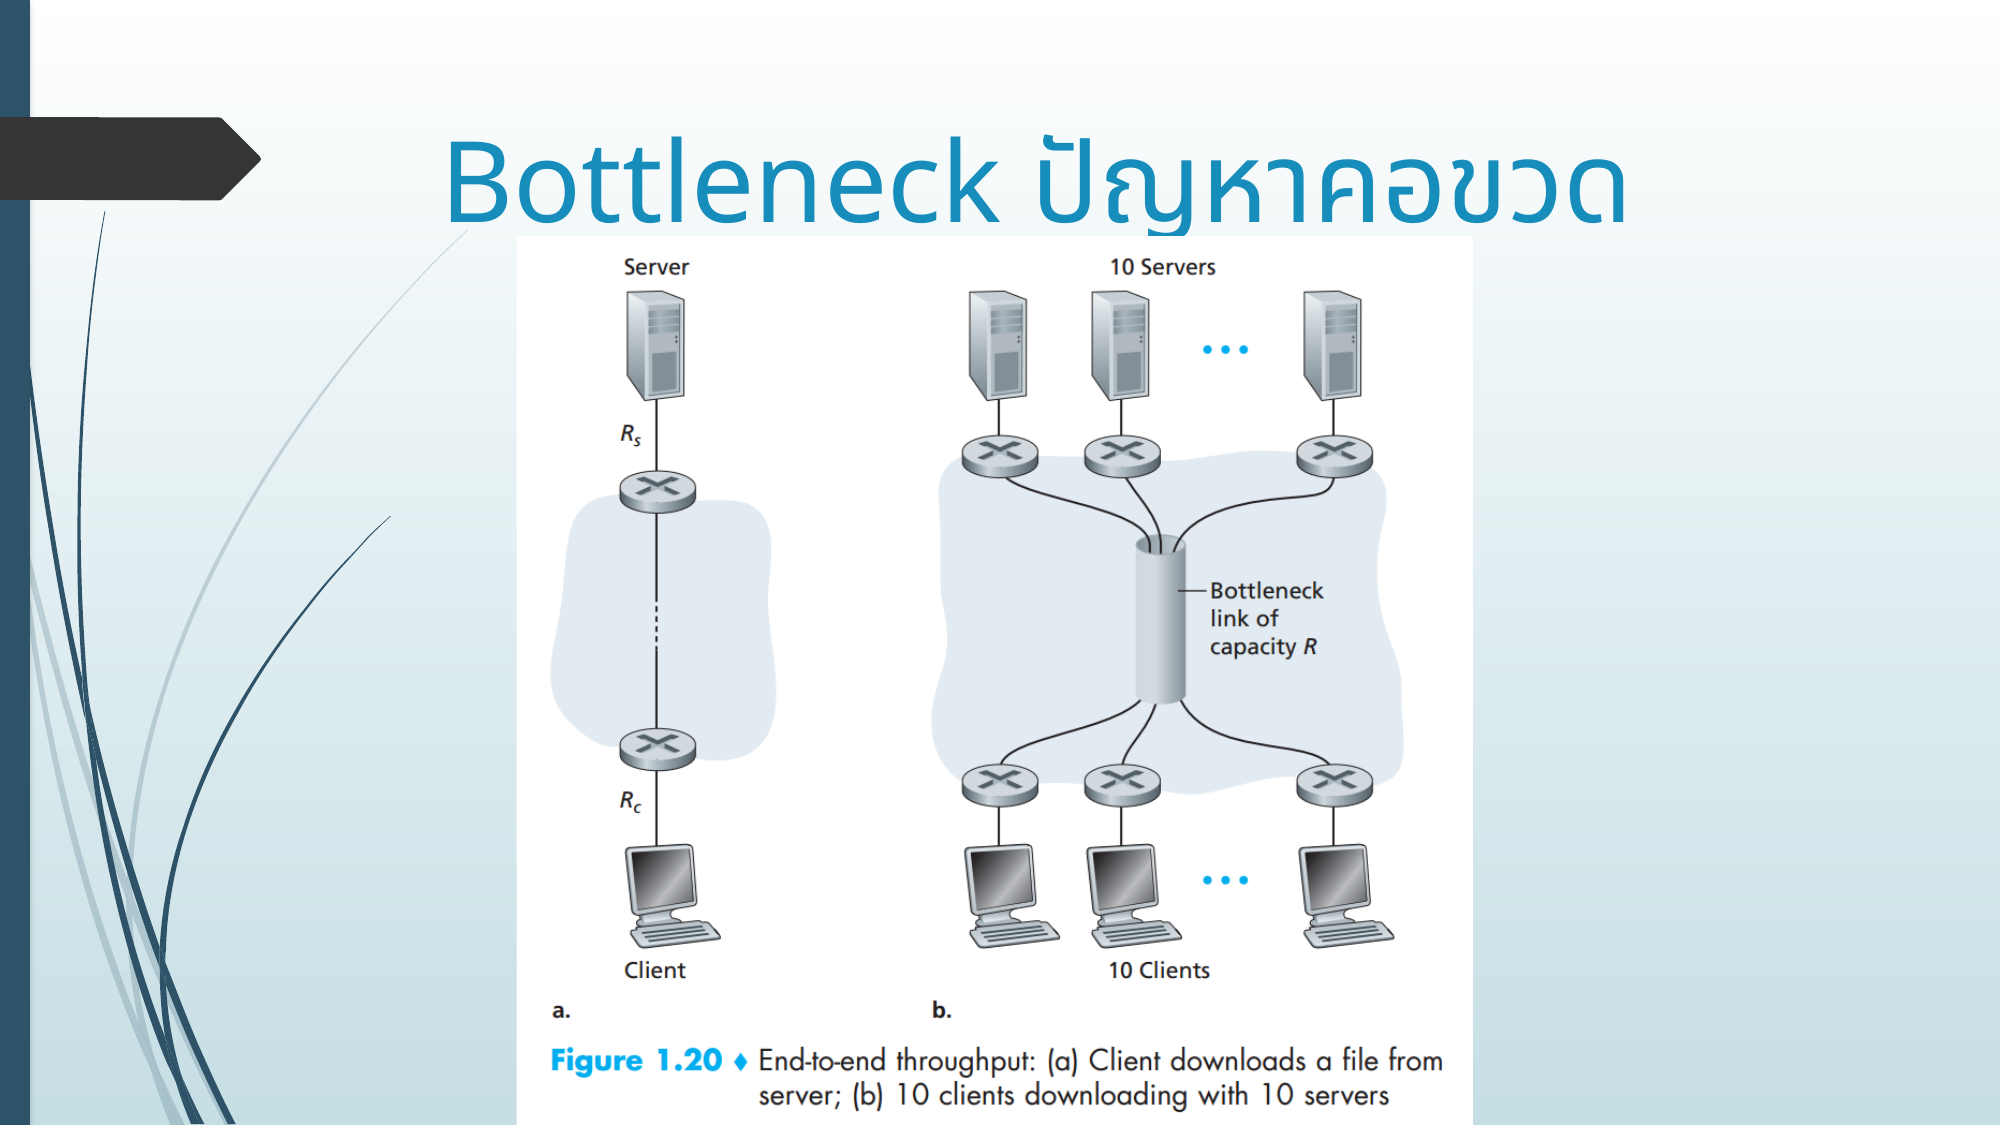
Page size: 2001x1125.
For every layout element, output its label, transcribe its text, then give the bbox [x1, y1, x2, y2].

title Bottleneck ปัญหาคอขวด [425, 102, 1888, 313]
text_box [516, 235, 1474, 1125]
